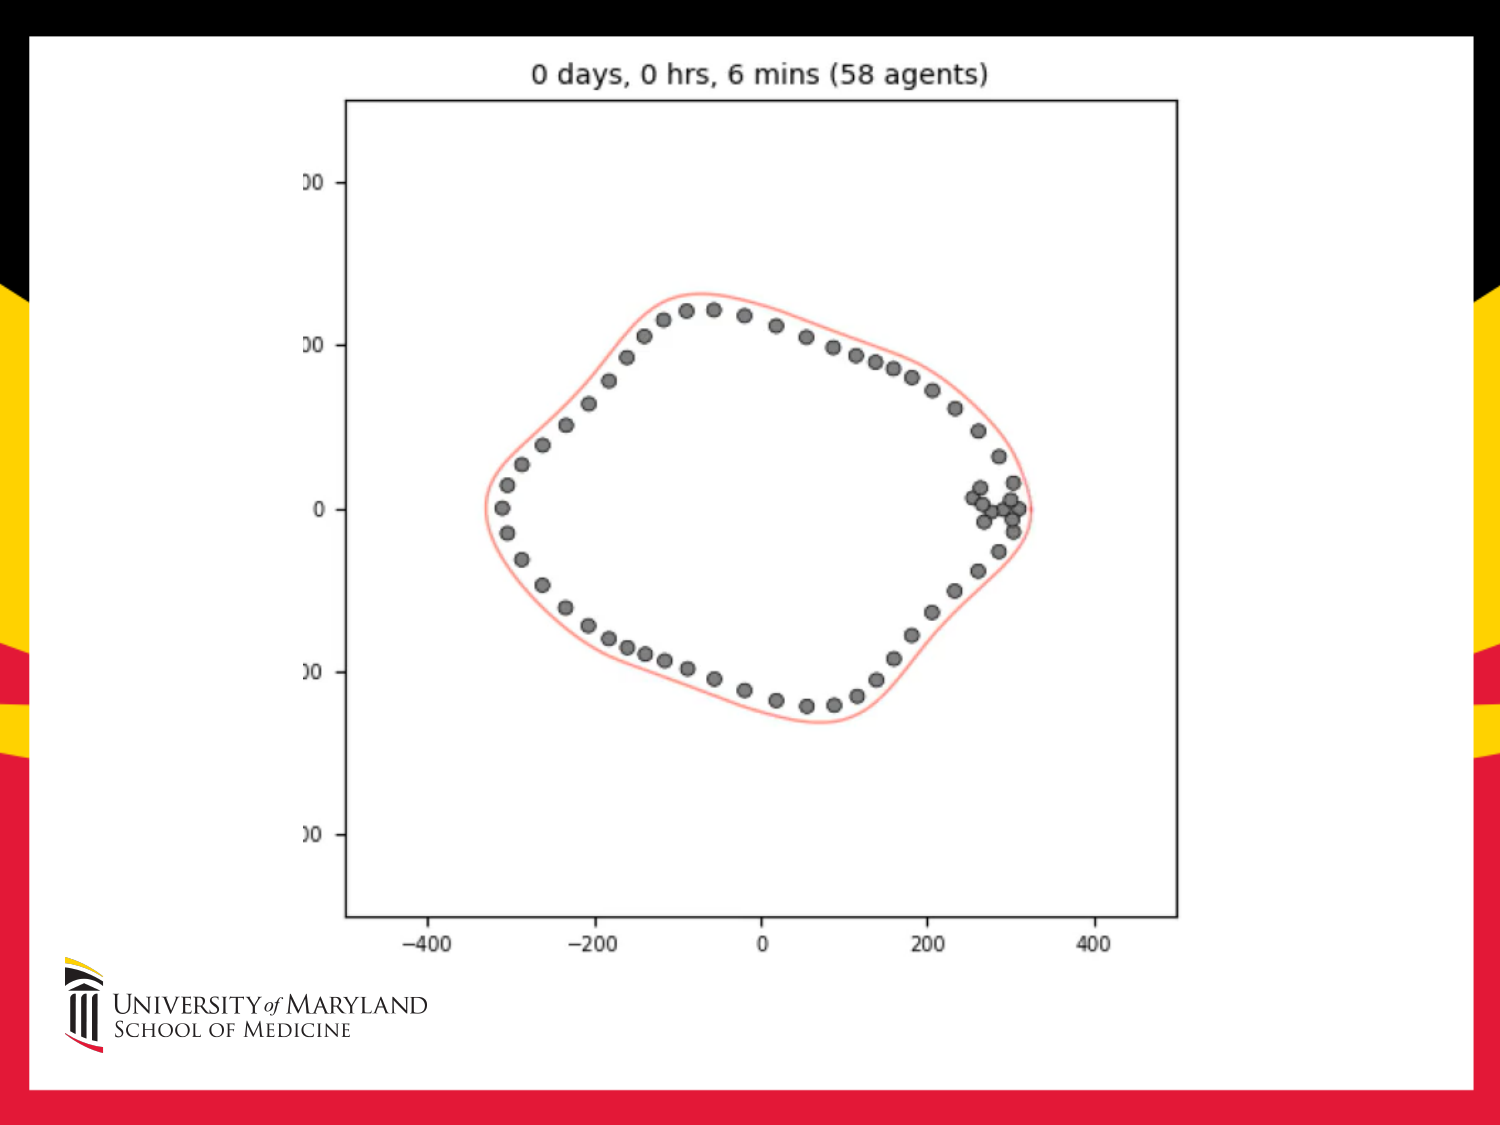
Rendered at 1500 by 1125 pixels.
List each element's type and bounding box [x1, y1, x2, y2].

list [302, 46, 1198, 980]
picture [65, 957, 427, 1053]
